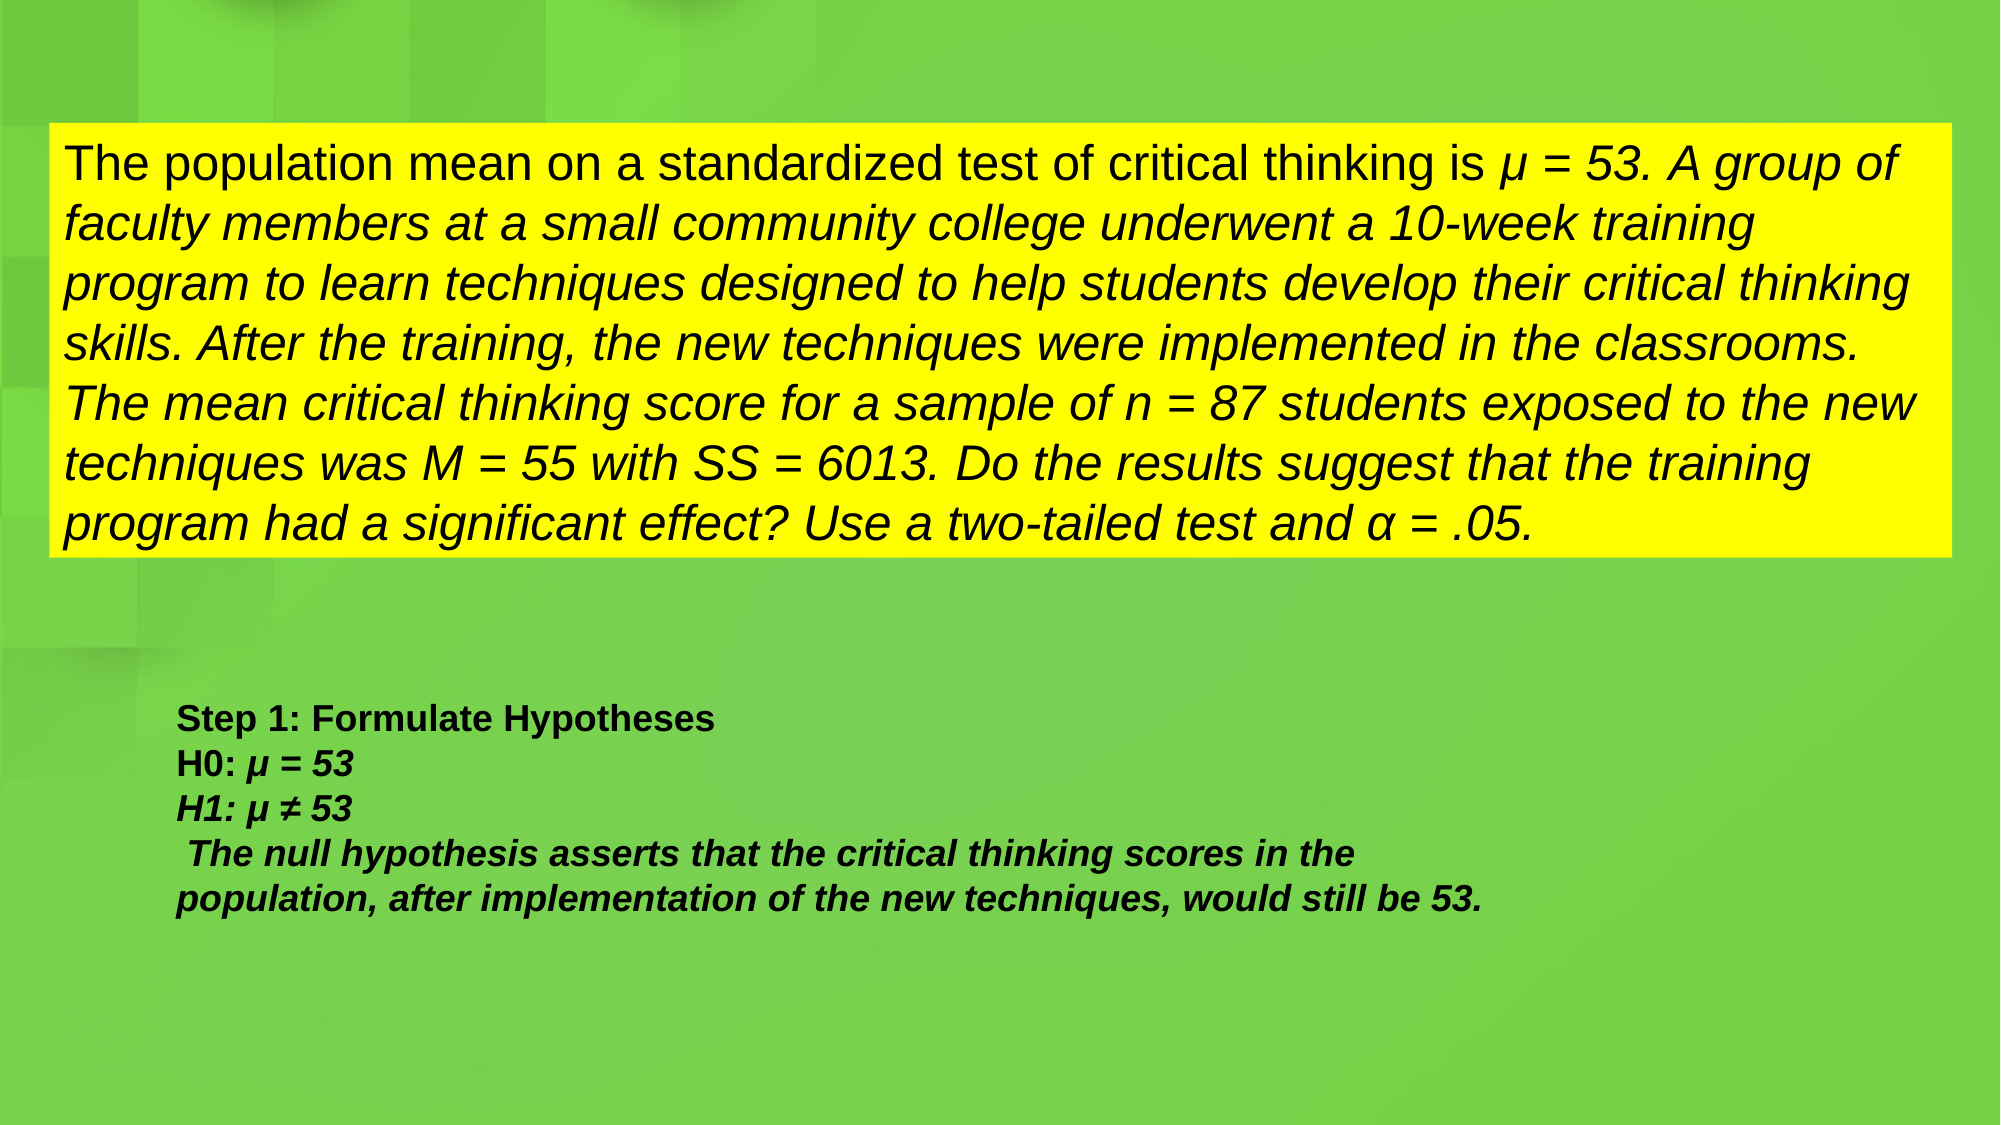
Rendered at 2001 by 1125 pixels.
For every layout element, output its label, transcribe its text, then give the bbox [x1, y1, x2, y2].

text_box Step 1: Formulate Hypotheses H0: μ = 53 H1: μ ≠ 53 The null hypothesis asserts that the critical thinking scores in the population, after implementation of the new techniques, would still be 53. [161, 686, 1575, 927]
text_box The population mean on a standardized test of critical thinking is μ = 53. A group of faculty members at a small community college underwent a 10-week training program to learn techniques designed to help students develop their critical thinking skills. After the training, the new techniques were implemented in the classrooms. The mean critical thinking score for a sample of n = 87 students exposed to the new techniques was M = 55 with SS = 6013. Do the results suggest that the training program had a significant effect? Use a two-tailed test and α = .05. [49, 122, 1953, 558]
picture [0, 0, 2001, 1125]
